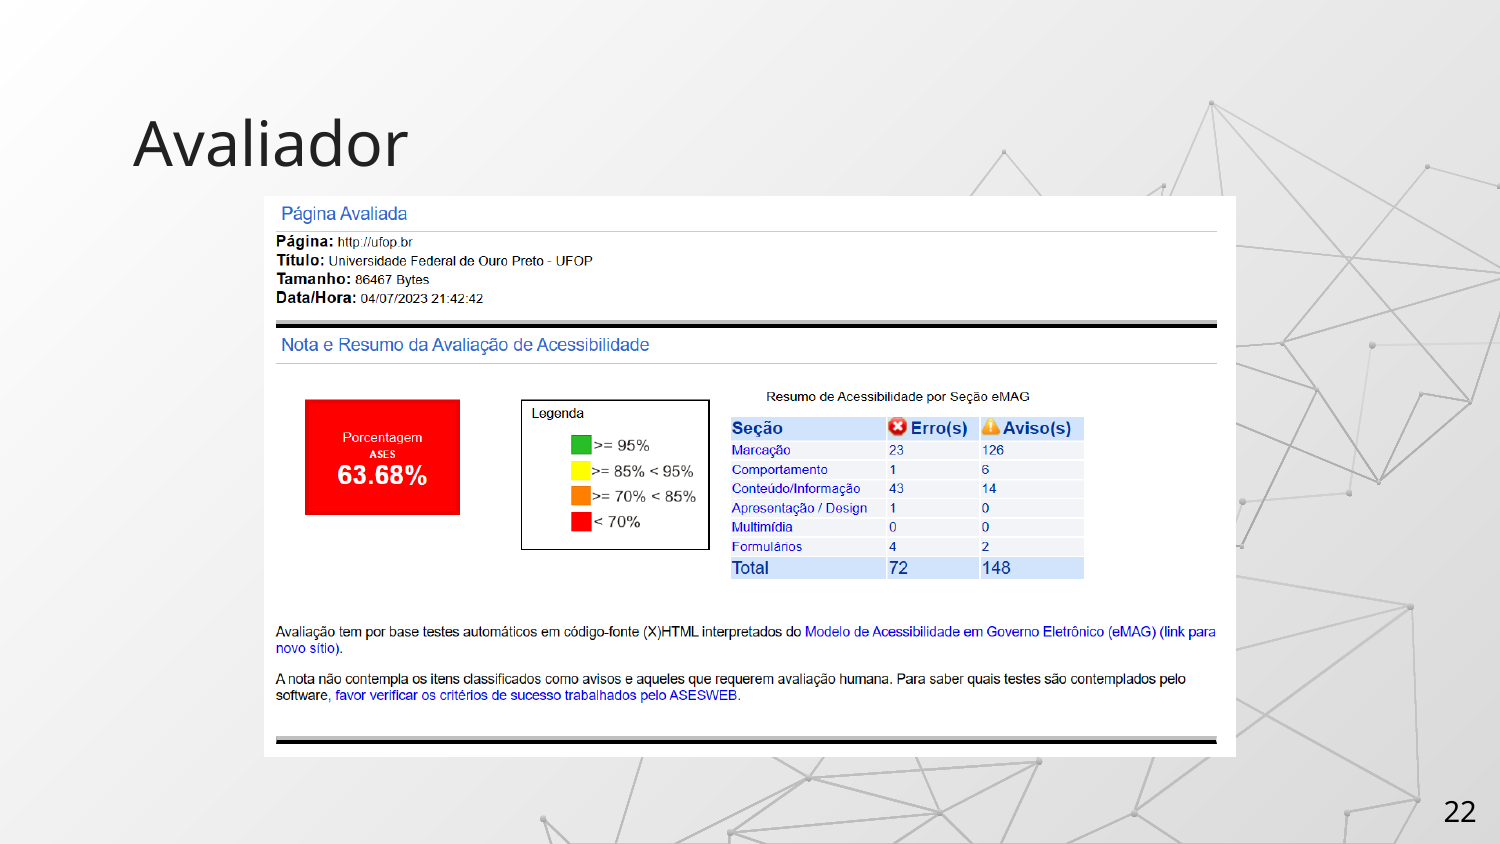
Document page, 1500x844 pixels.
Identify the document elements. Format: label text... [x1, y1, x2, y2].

picture [263, 195, 1237, 757]
title Avaliador [118, 88, 1385, 184]
text_box 22 [1428, 778, 1500, 843]
